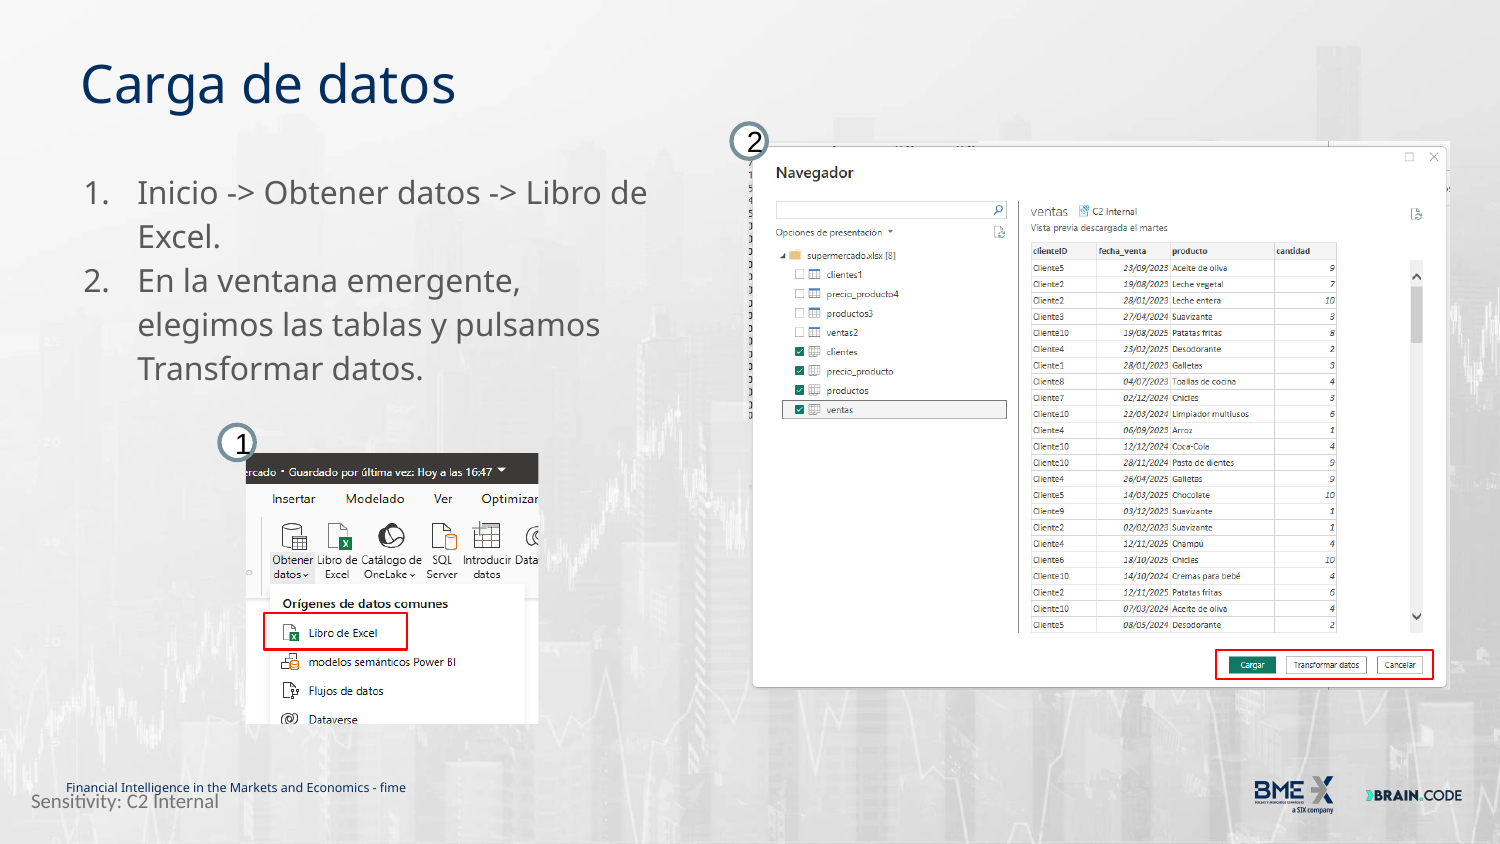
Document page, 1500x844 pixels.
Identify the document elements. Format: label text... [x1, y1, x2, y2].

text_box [731, 123, 1450, 691]
title Carga de datos [65, 35, 1274, 130]
picture [0, 0, 1500, 844]
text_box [219, 424, 539, 724]
list Inicio -> Obtener datos -> Libro de Excel. En la ventana emergente, elegimos las tablas y pulsamos Transformar datos. [50, 151, 679, 403]
